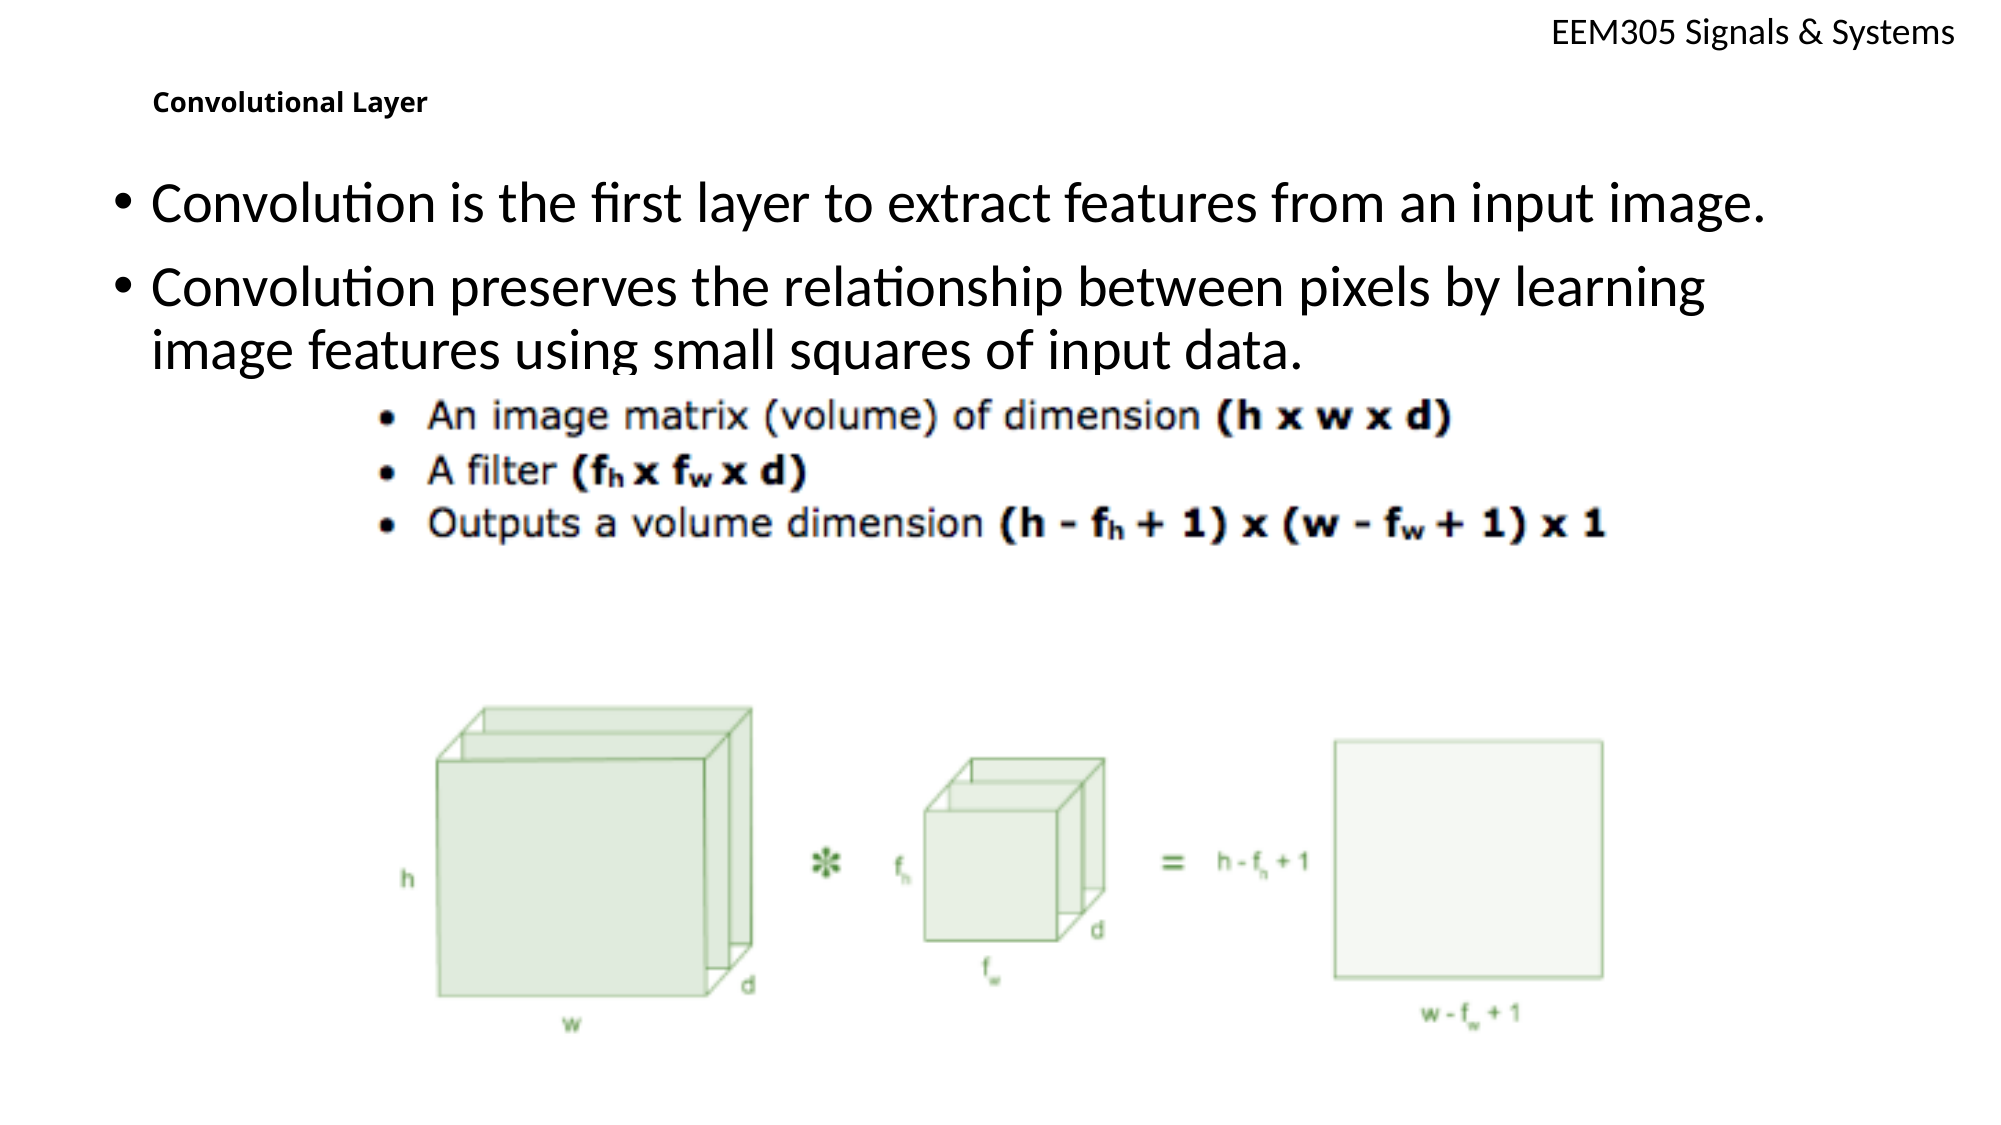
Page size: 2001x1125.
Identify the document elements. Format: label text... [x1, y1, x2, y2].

list Convolution is the first layer to extract features from an input image. Convolution preserves the relationship between pixels by learning image features using small squares of input data. [98, 164, 1863, 1014]
picture [365, 375, 1635, 1045]
title Convolutional Layer [137, 80, 1863, 160]
text_box EEM305 Signals & Systems [1536, 0, 2000, 60]
